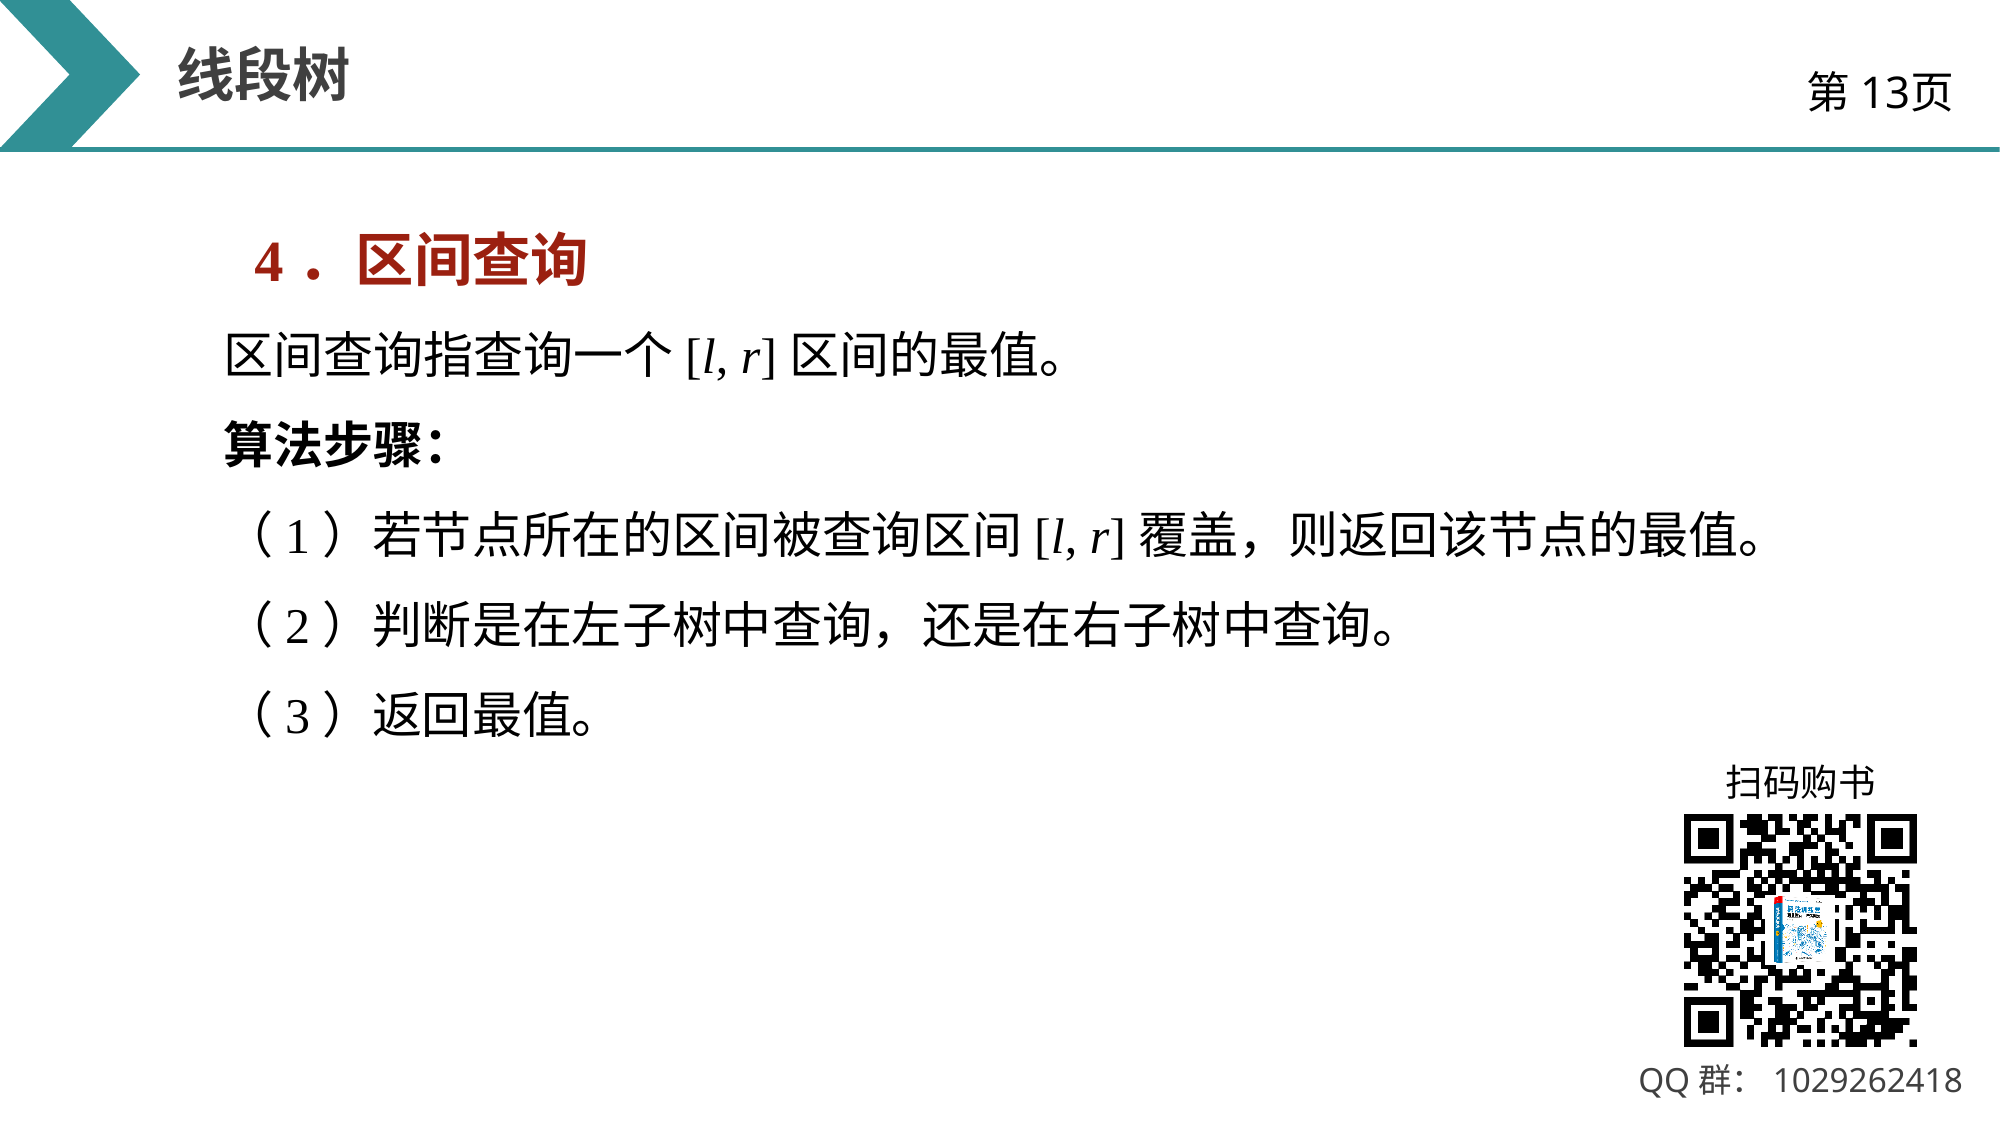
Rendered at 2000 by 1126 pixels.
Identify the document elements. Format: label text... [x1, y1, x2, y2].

text_box 4．区间查询 区间查询指查询一个[l, r]区间的最值。 算法步骤： （1）若节点所在的区间被查询区间[l, r]覆盖，则返回该节点的最值。 （2）判断是在左子树中查询，还是在右子树中查询。 （3）返回最值。 [133, 180, 1911, 751]
text_box 线段树 [161, 31, 658, 116]
text_box [0, 0, 142, 148]
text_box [1625, 751, 1976, 1108]
